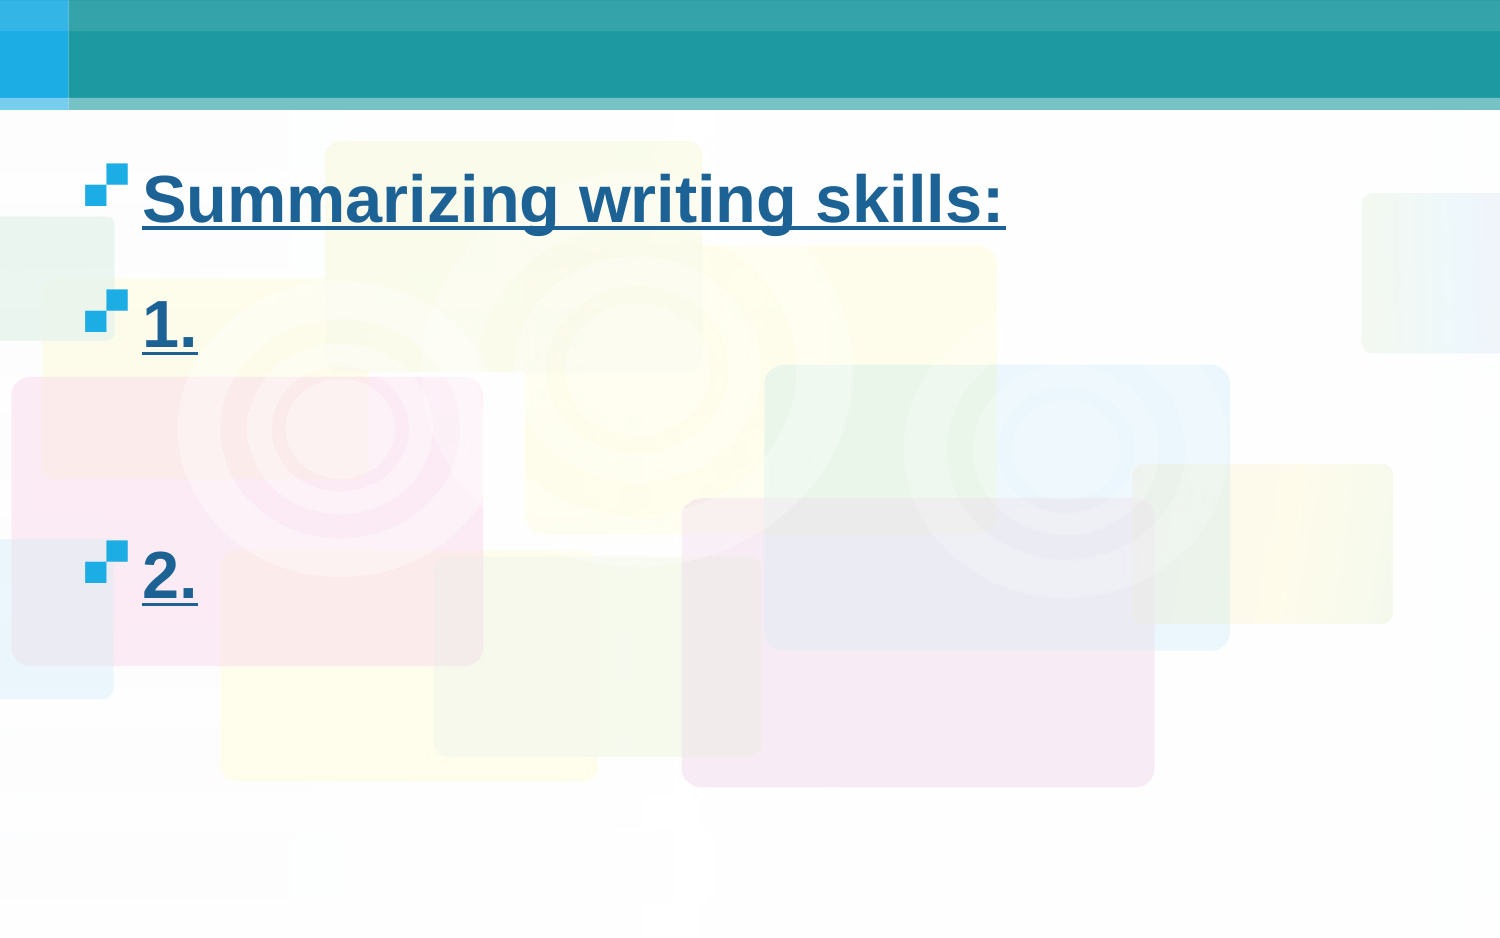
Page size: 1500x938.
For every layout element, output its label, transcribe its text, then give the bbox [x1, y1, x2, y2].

list Summarizing writing skills: 1. 2. [68, 140, 1429, 851]
